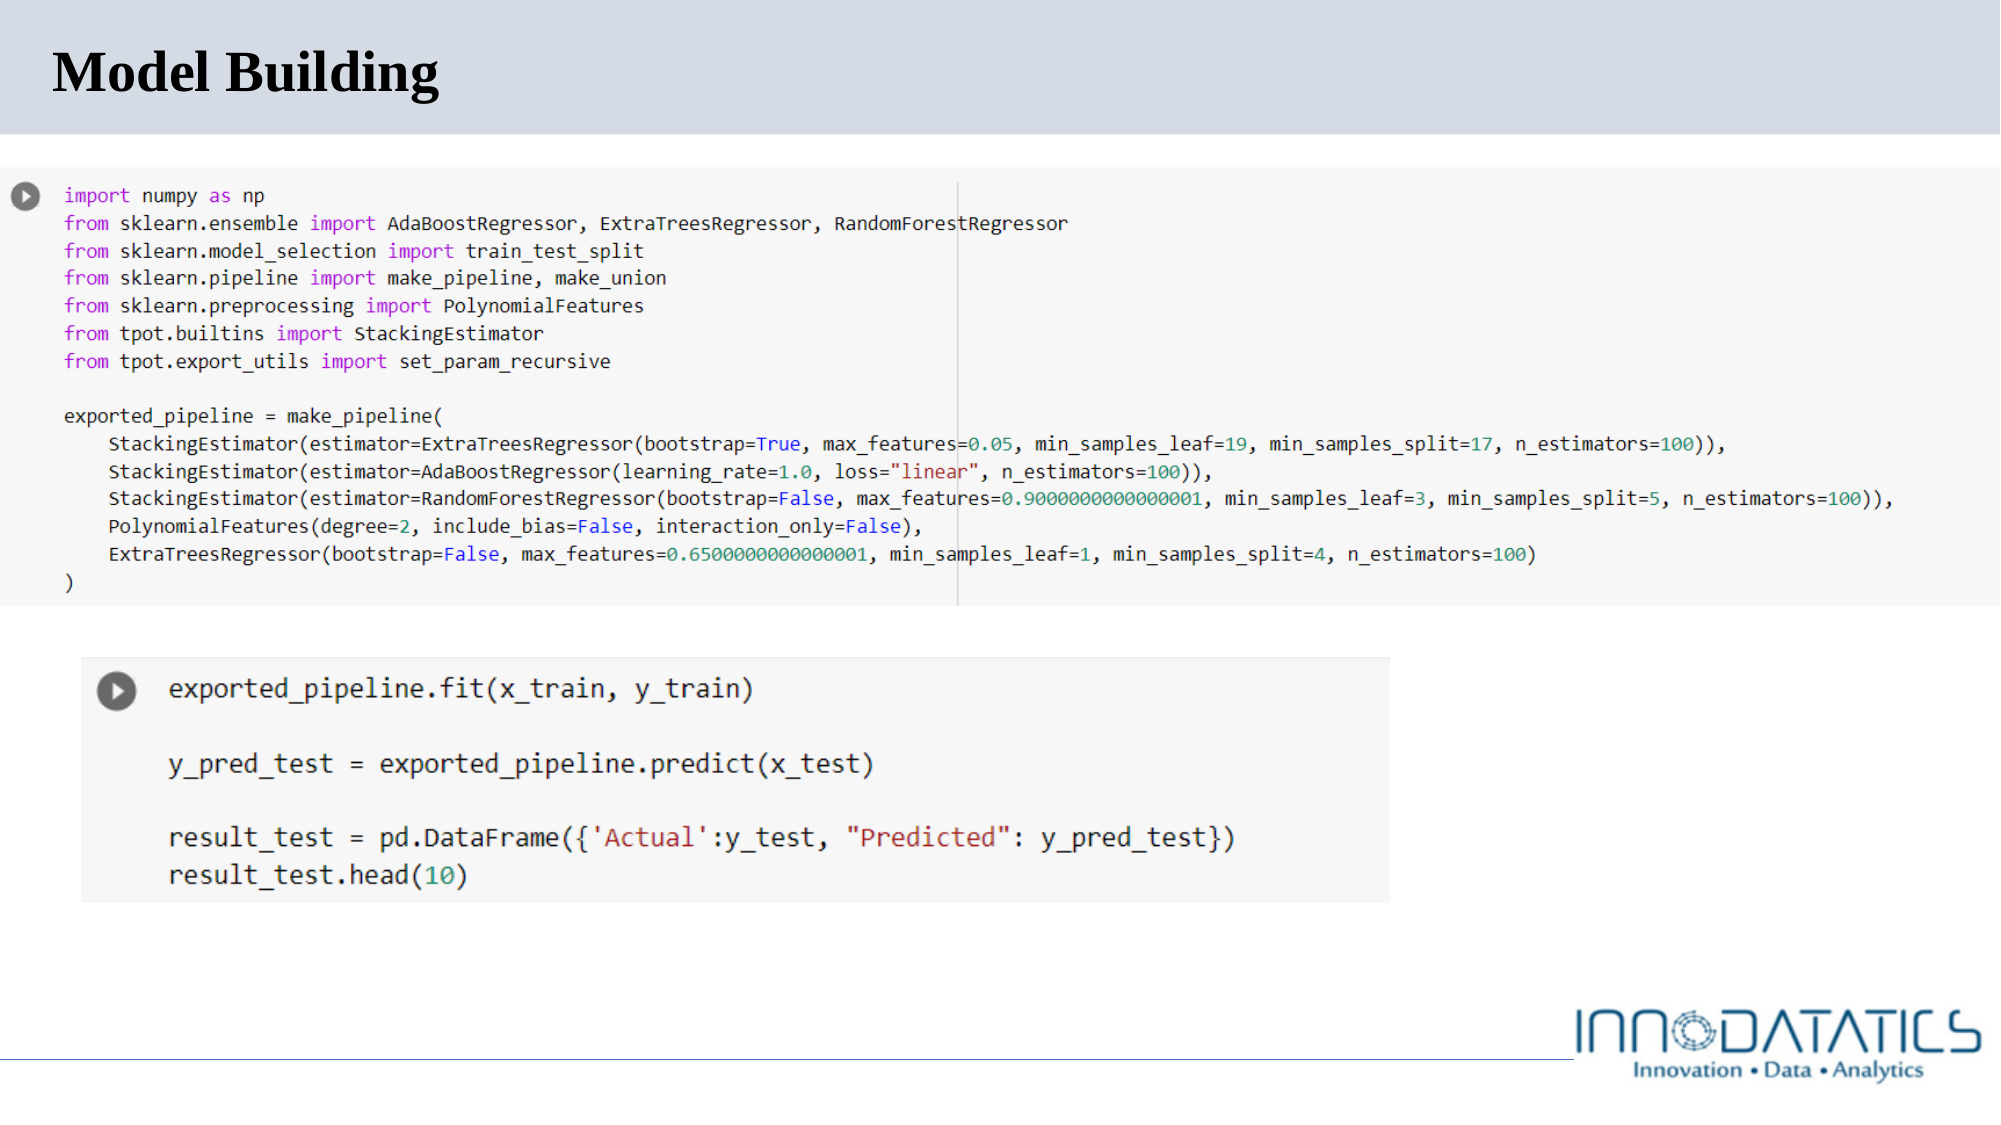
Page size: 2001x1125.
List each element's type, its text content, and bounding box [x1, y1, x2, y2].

picture [0, 163, 2000, 607]
picture [1574, 978, 2000, 1112]
title Model Building [37, 33, 1763, 113]
picture [81, 657, 1390, 904]
